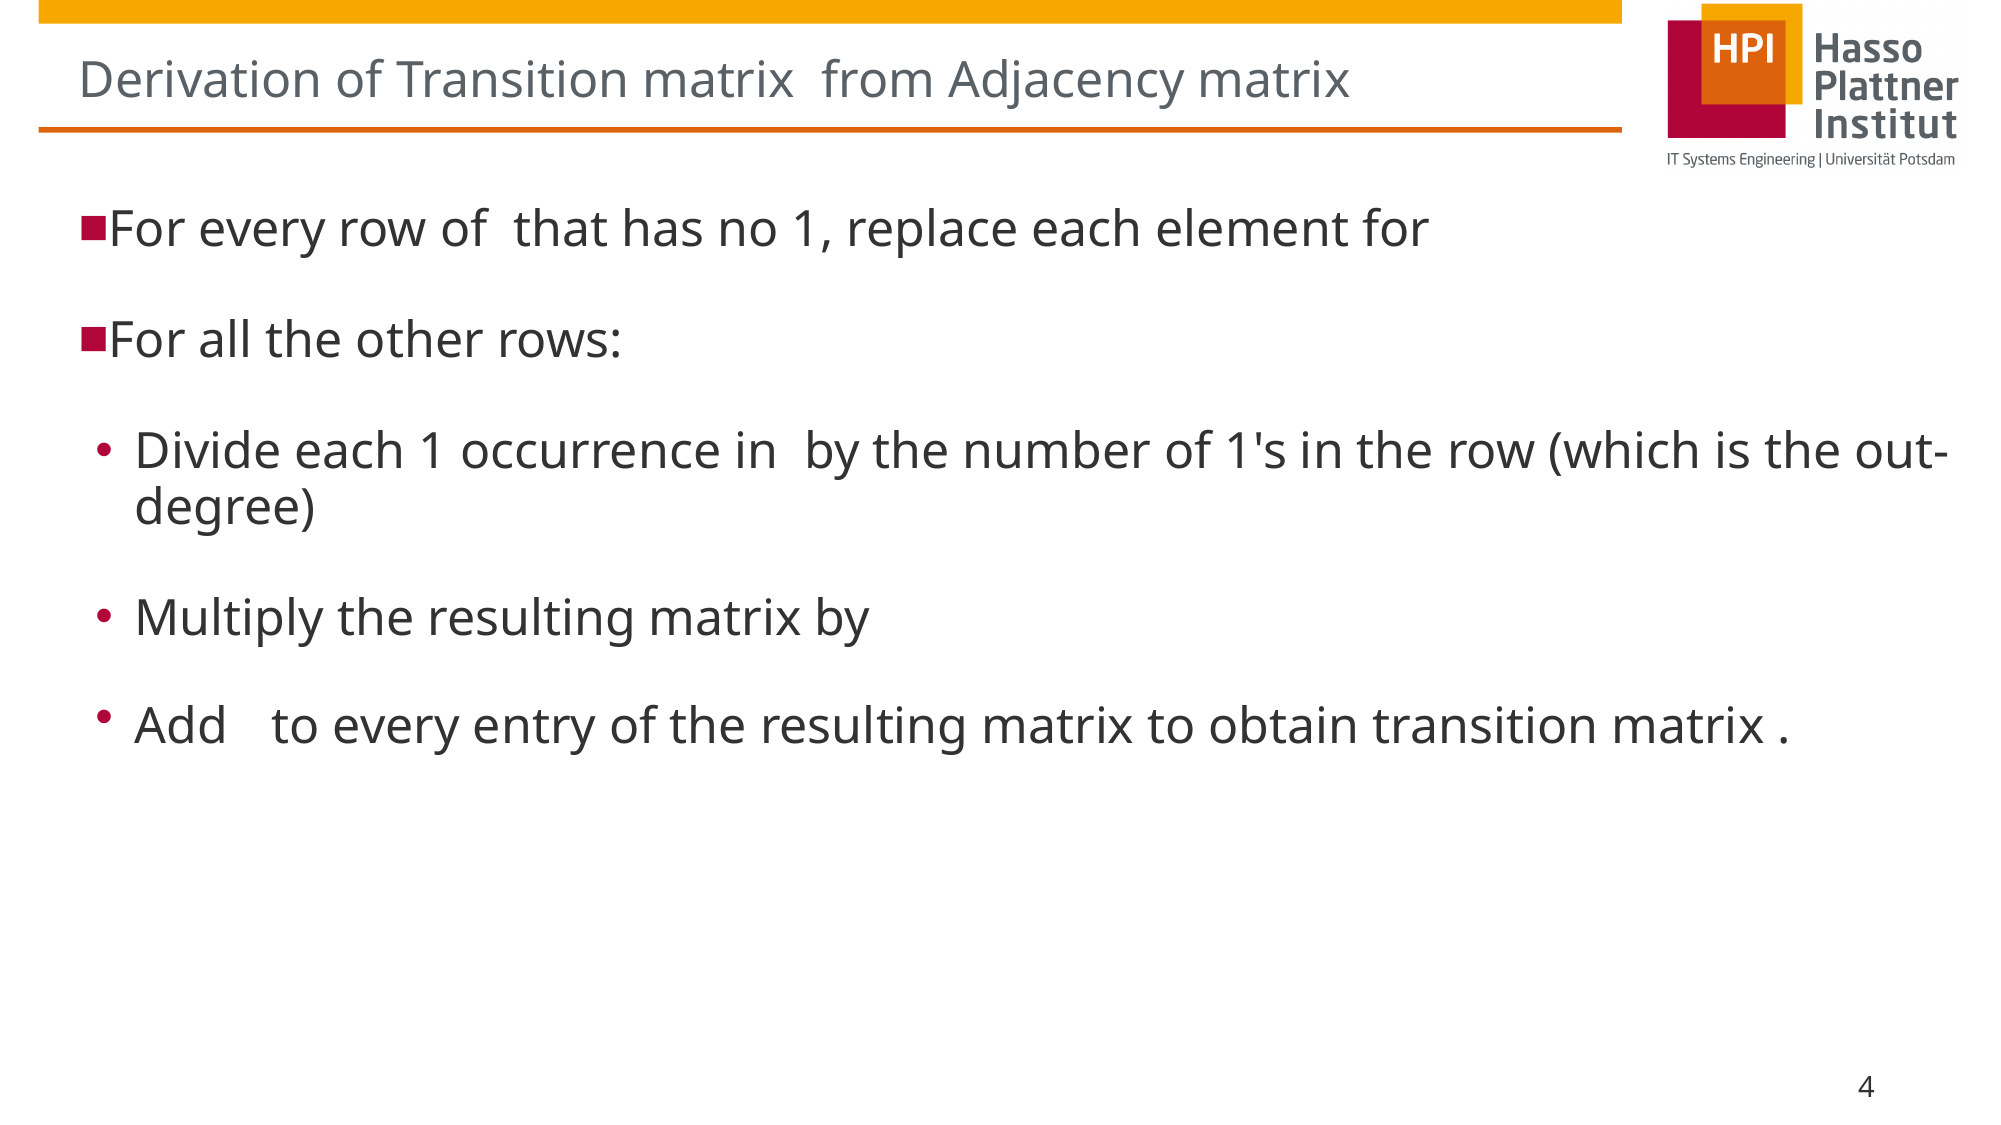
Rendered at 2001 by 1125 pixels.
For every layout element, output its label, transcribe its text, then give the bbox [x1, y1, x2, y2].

picture [1664, 0, 1965, 170]
slide_number 4 [1840, 1070, 1961, 1109]
